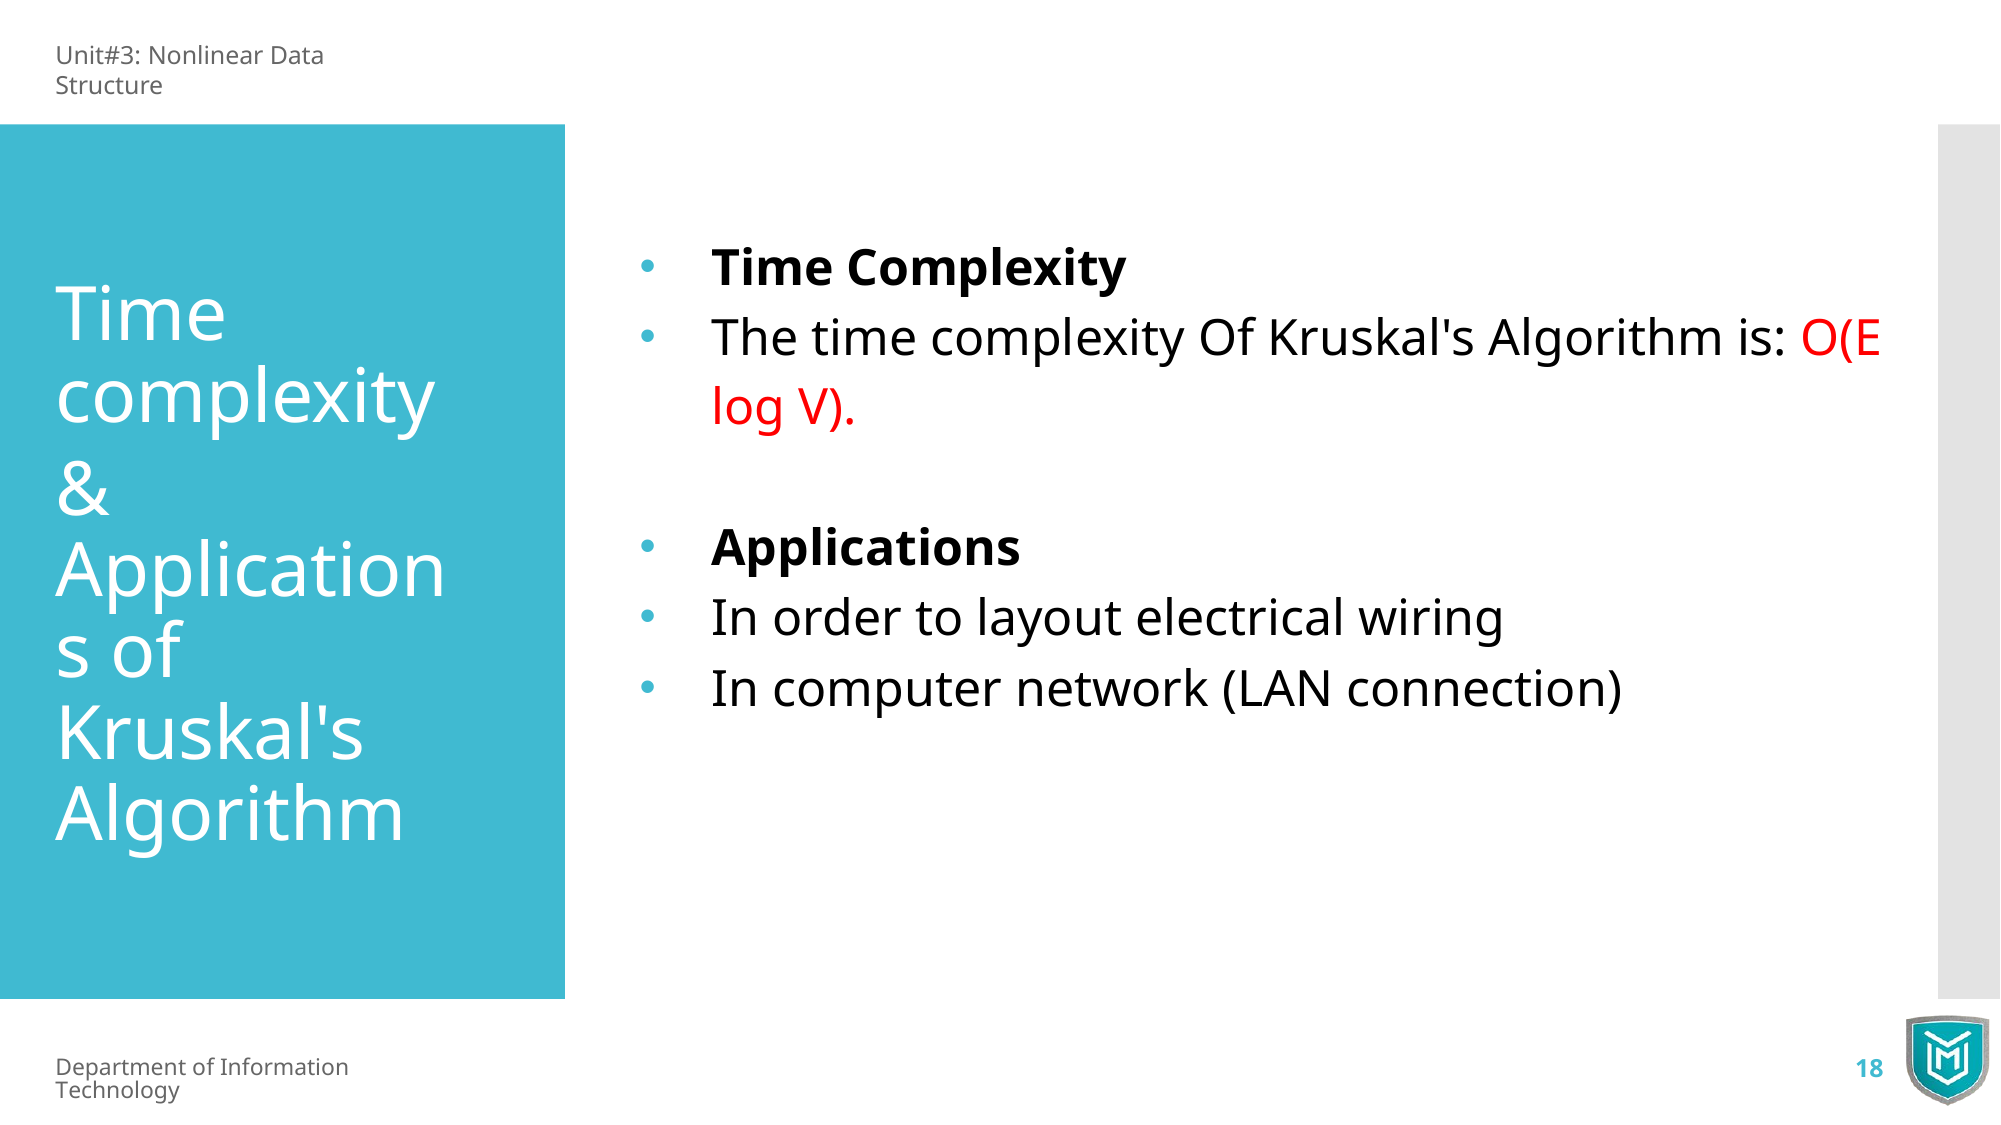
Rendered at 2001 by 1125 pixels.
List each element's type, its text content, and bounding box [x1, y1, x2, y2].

text_box Unit#3: Nonlinear Data Structure [53, 37, 399, 100]
picture [1896, 995, 2000, 1125]
text_box Time complexity & Applications of Kruskal's Algorithm [53, 262, 478, 856]
slide_number 18 [1848, 1061, 1888, 1125]
footer Department of Information Technology [53, 1056, 428, 1125]
text_box Time Complexity The time complexity Of Kruskal's Algorithm is: O(E log V). Applications In order to layout electrical wiring In computer network (LAN connection) [637, 224, 1949, 716]
